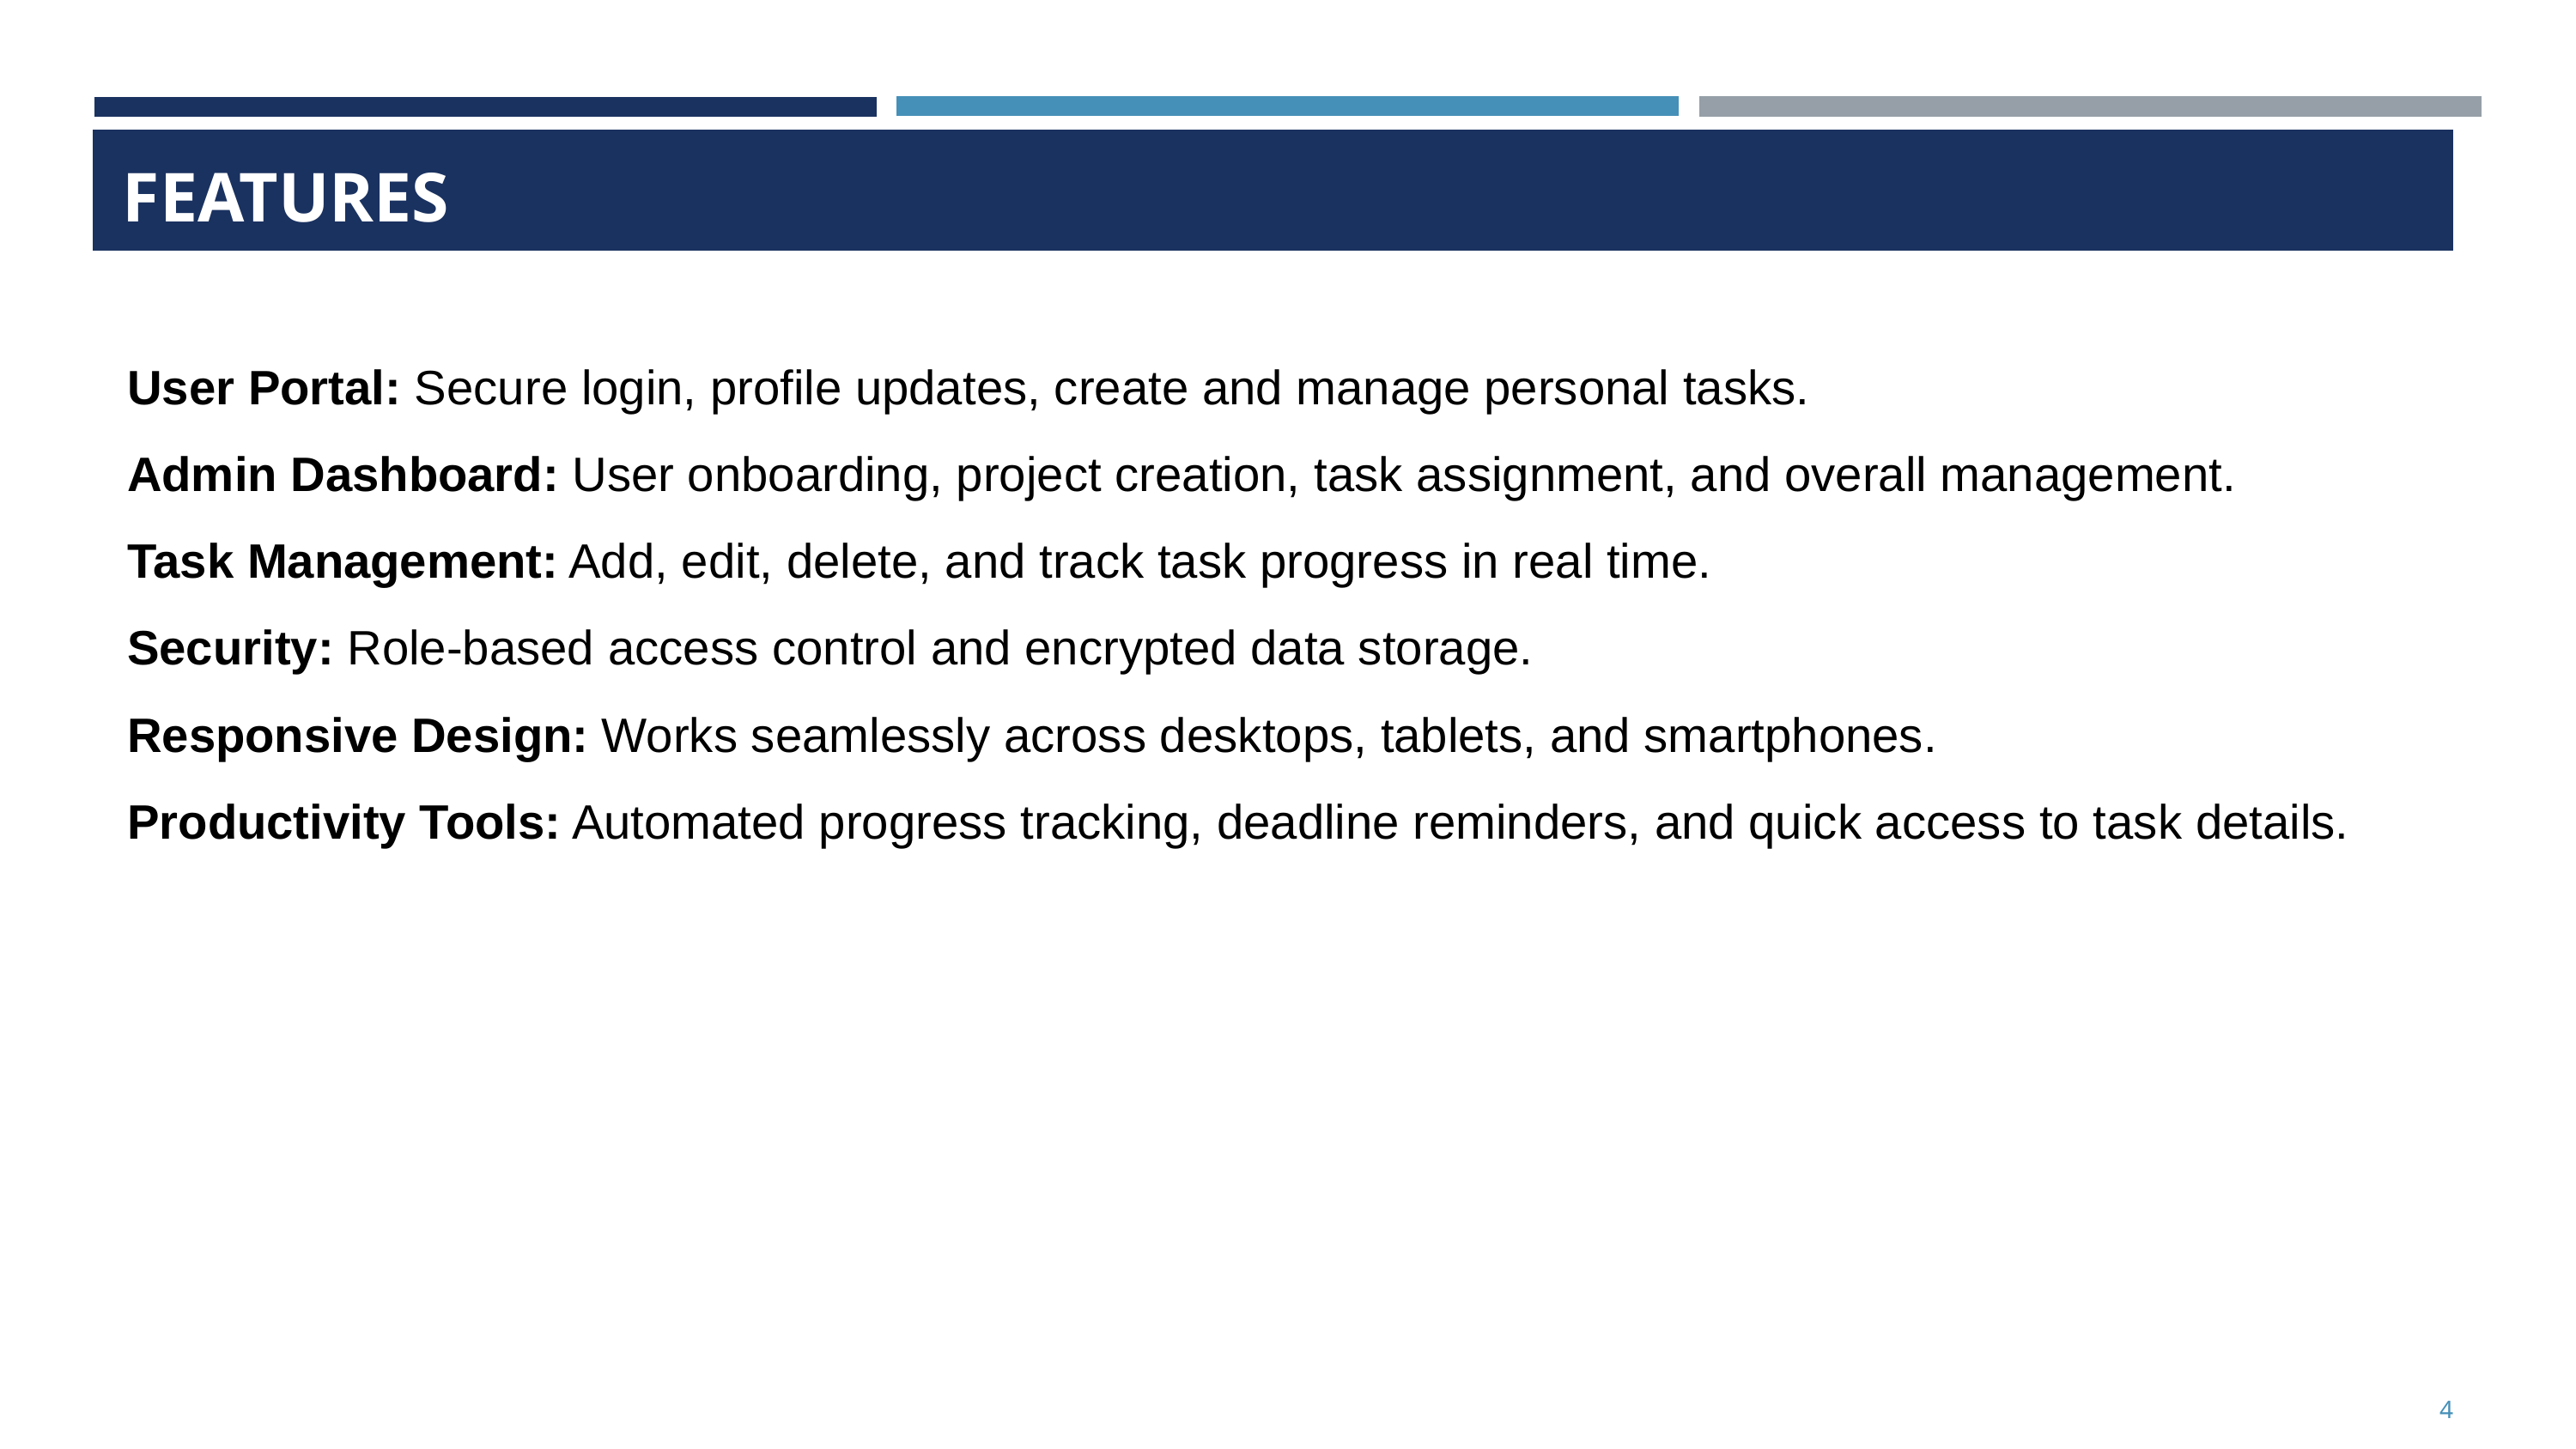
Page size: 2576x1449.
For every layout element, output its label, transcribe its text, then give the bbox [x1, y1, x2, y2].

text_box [92, 129, 2454, 252]
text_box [2230, 1371, 2454, 1449]
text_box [122, 148, 2301, 236]
text_box User Portal: Secure login, profile updates, create and manage personal tasks. Admin Dashboard: User onboarding, project creation, task assignment, and overall management. Task Management: Add, edit, delete, and track task progress in real time. Security: Role-based access control and encrypted data storage. Responsive Design: Works seamlessly across desktops, tablets, and smartphones. Productivity Tools: Automated progress tracking, deadline reminders, and quick access to task details. [93, 327, 2434, 849]
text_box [94, 96, 878, 118]
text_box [1698, 95, 2482, 118]
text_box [896, 96, 1680, 117]
